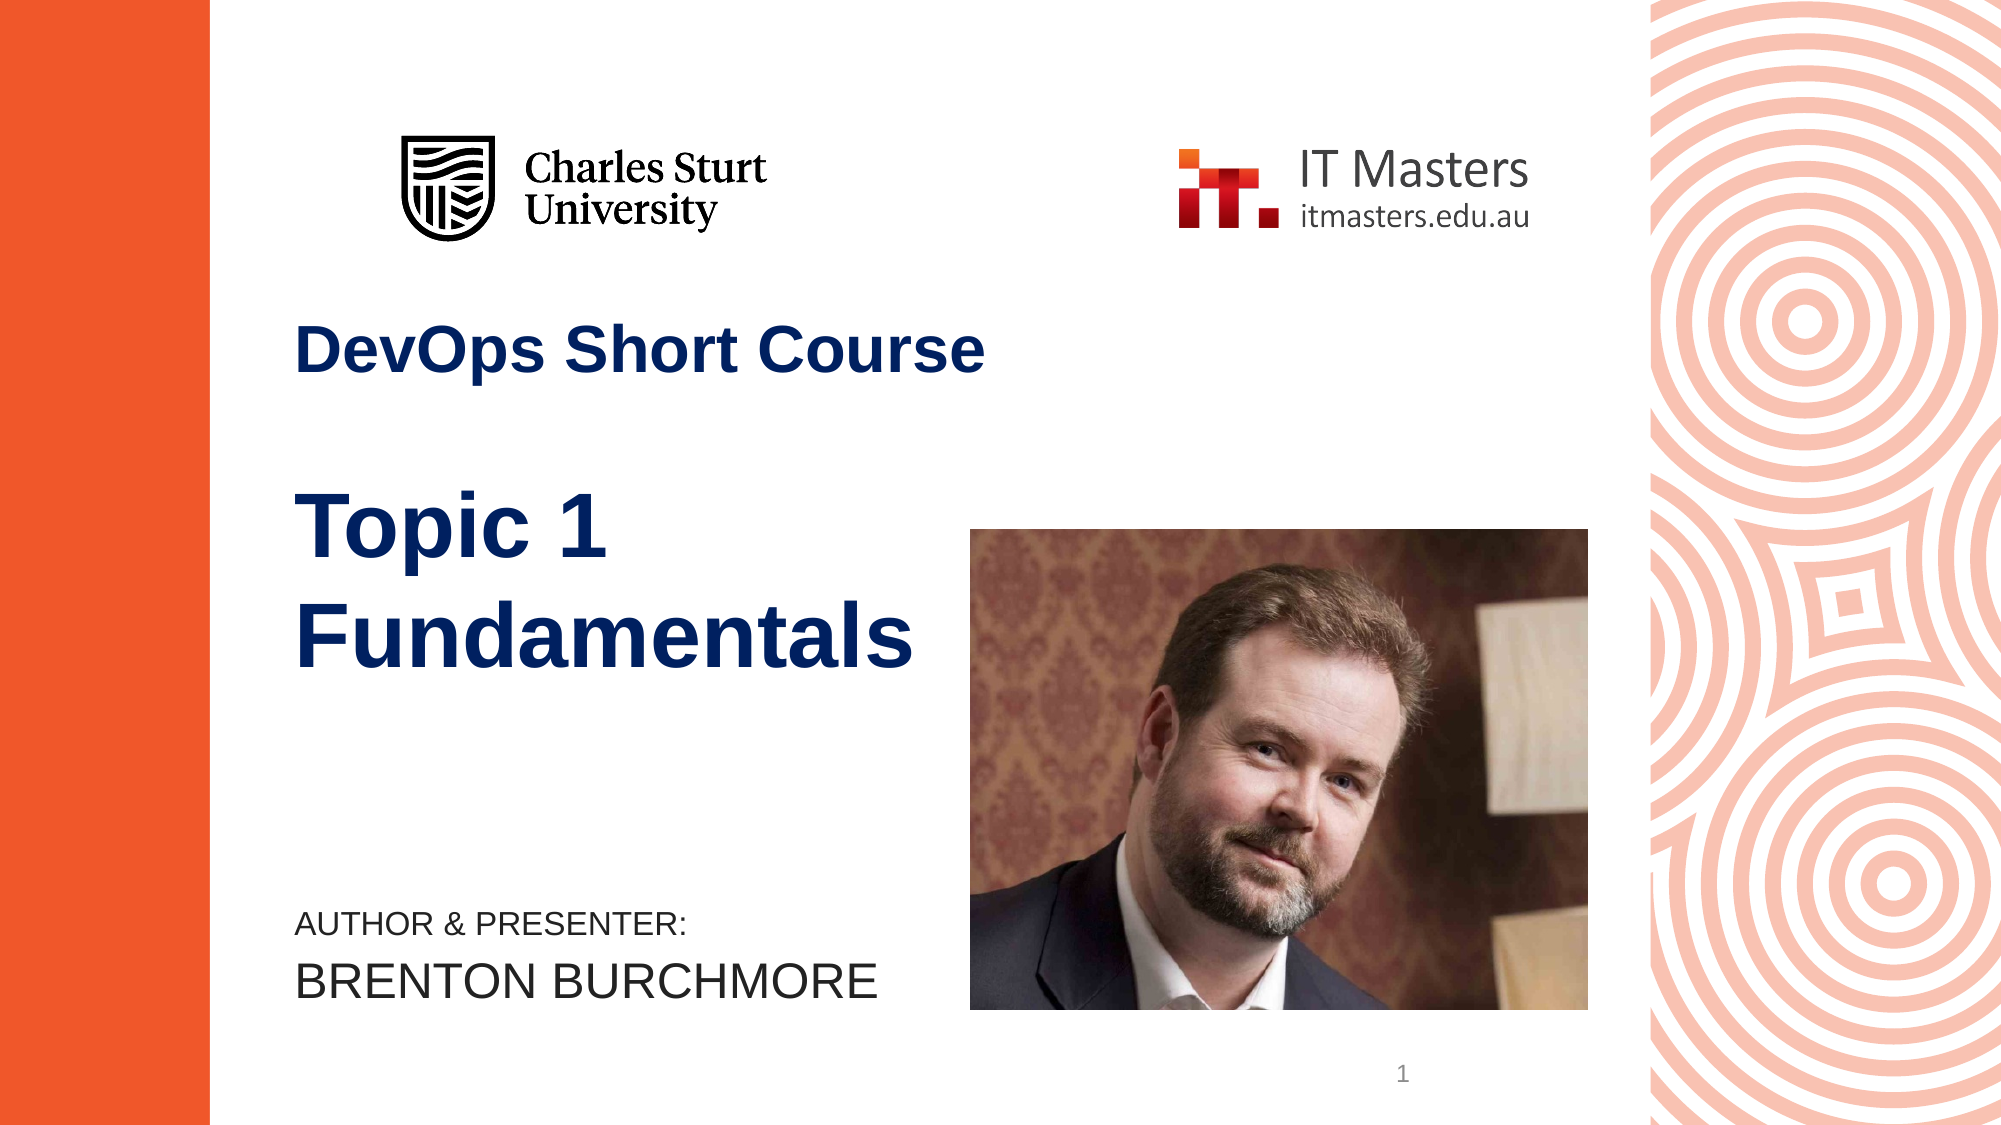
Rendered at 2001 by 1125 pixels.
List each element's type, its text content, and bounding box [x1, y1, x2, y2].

picture [970, 529, 1588, 1010]
title DevOps Short Course Topic 1 Fundamentals [279, 306, 1379, 812]
slide_number 1 [1074, 1042, 1425, 1103]
subtitle Author & Presenter: Brenton Burchmore [279, 833, 970, 1010]
picture [1179, 139, 1530, 238]
